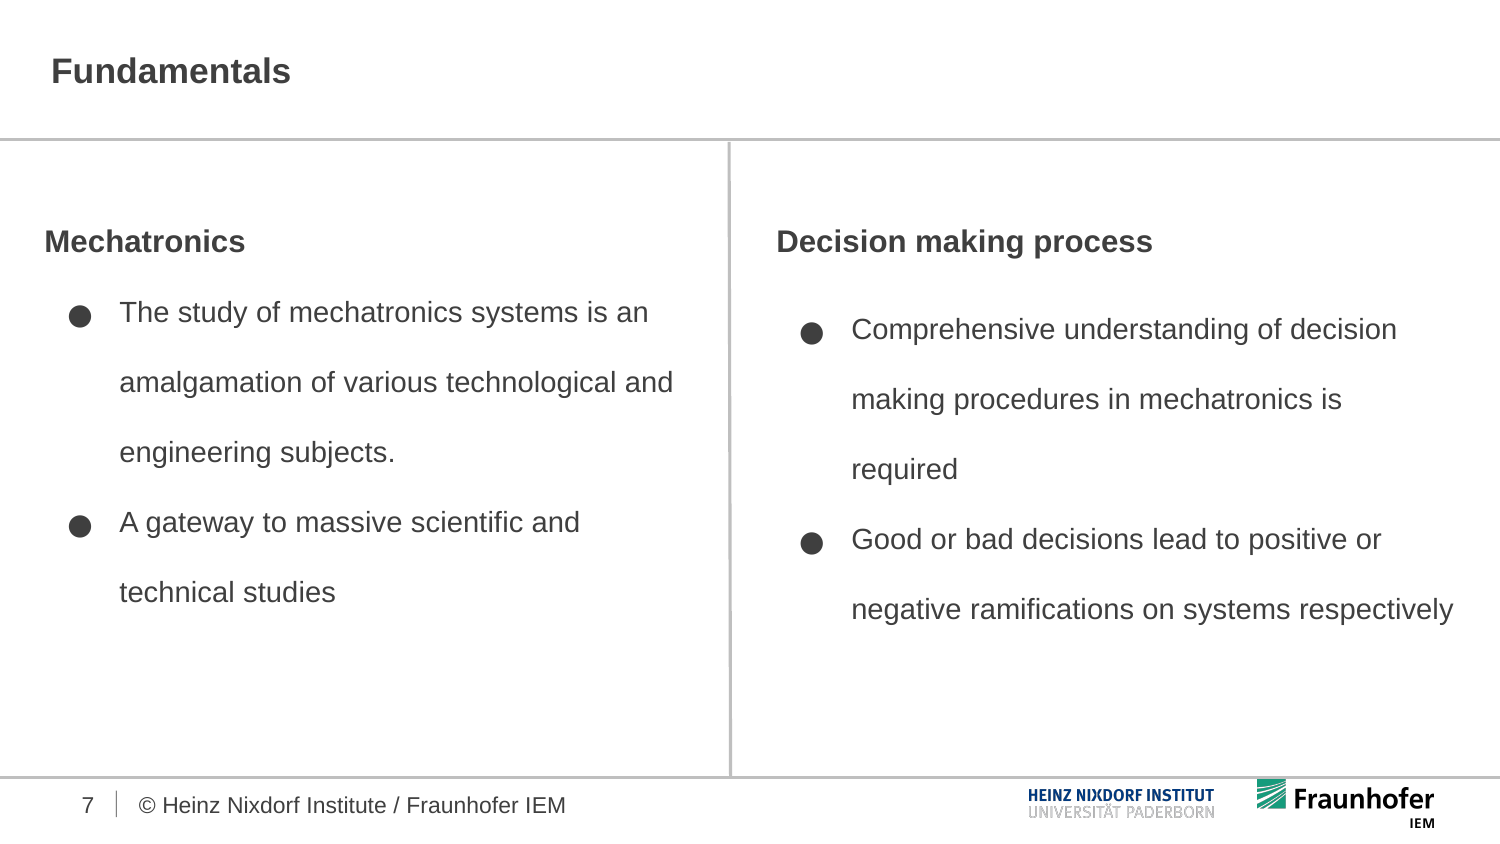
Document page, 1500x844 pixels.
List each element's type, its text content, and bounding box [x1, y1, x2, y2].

picture [1257, 779, 1434, 828]
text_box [0, 139, 1500, 778]
picture [1029, 789, 1214, 818]
title Fundamentals [23, 53, 1391, 118]
footer © Heinz Nixdorf Institute / Fraunhofer IEM [138, 786, 750, 822]
slide_number ‹#› [66, 786, 95, 822]
